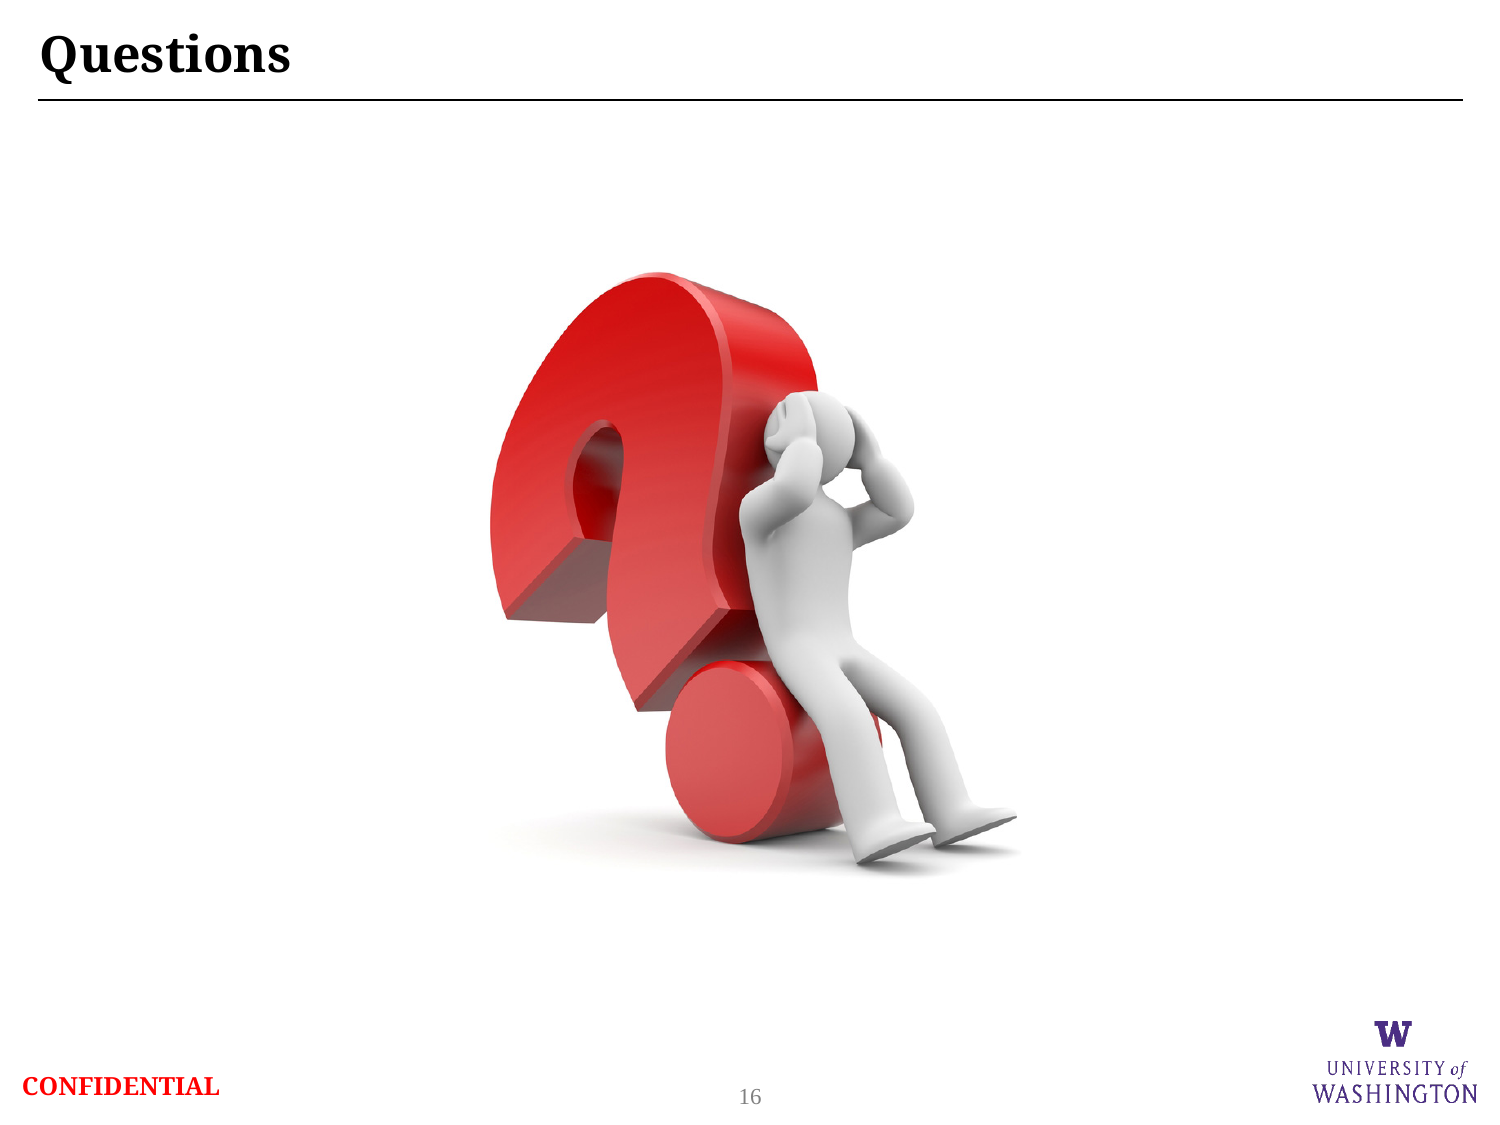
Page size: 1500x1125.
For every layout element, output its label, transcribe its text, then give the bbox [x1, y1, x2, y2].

title Questions [24, 17, 1375, 88]
picture [1312, 1021, 1477, 1103]
picture [478, 262, 1022, 888]
